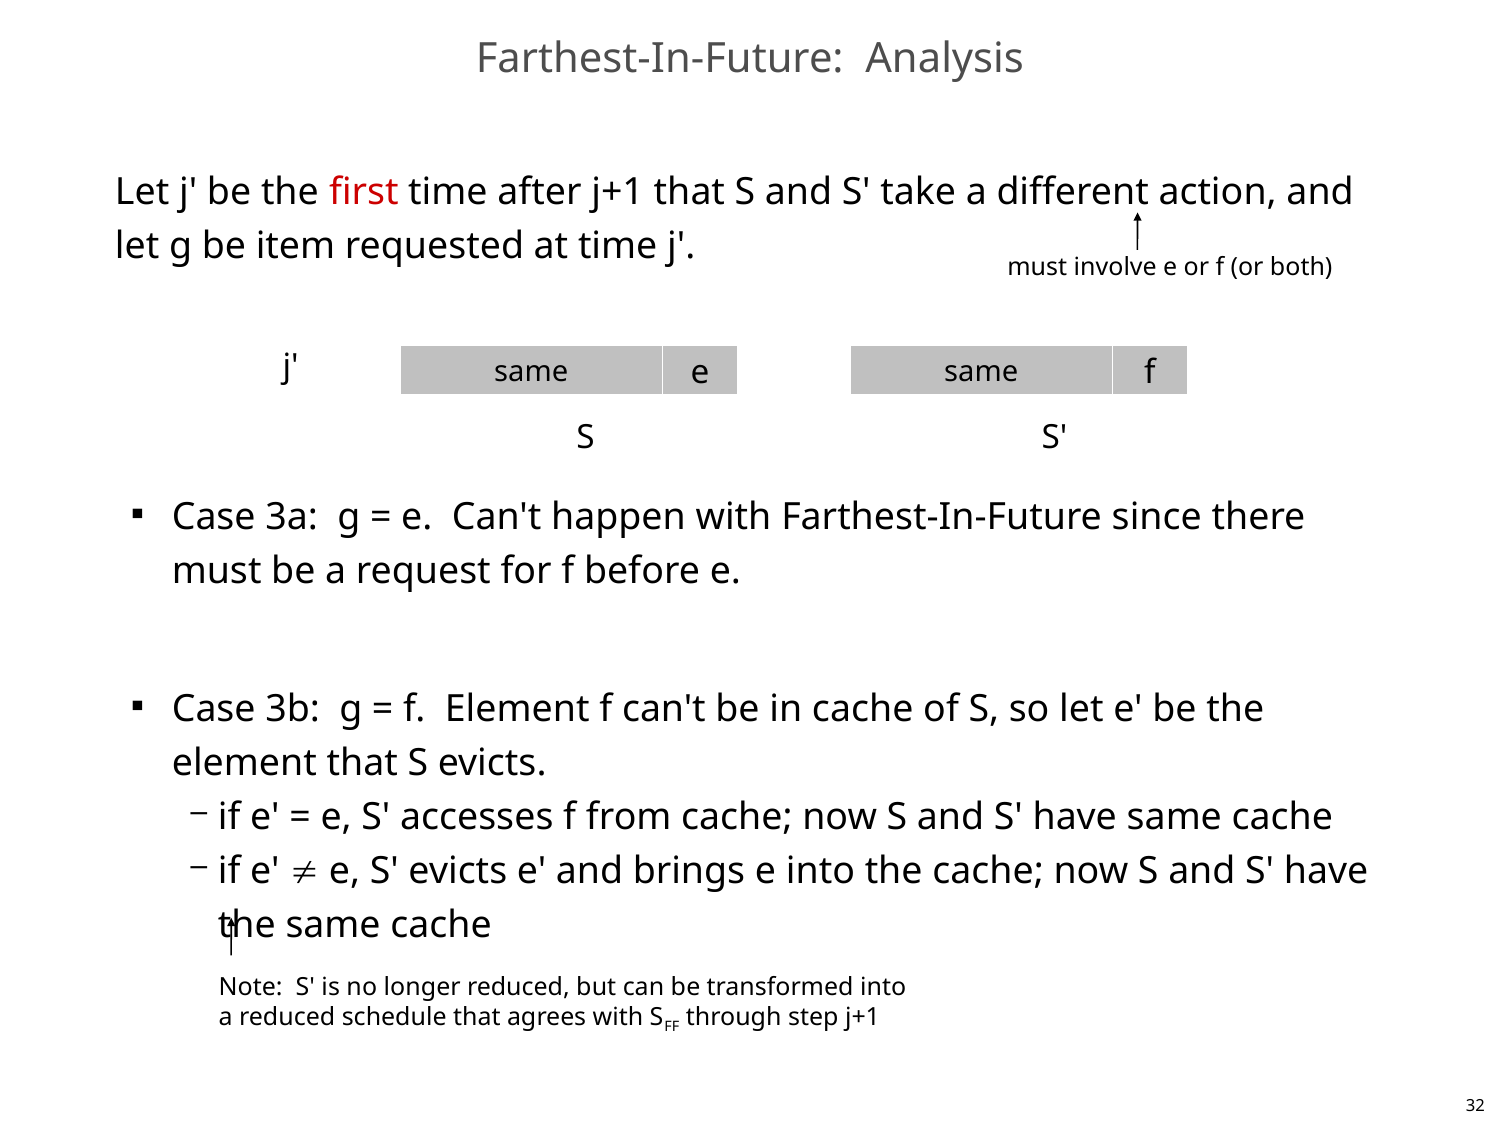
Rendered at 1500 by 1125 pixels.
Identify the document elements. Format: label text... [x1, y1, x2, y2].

list Let j' be the first time after j+1 that S and S' take a different action, and let g be item requested at time j'. Case 3a: g = e. Can't happen with Farthest-In-Future since there must be a request for f before e. Case 3b: g = f. Element f can't be in cache of S, so let e' be the element that S evicts. if e' = e, S' accesses f from cache; now S and S' have same cache if e'  e, S' evicts e' and brings e into the cache; now S and S' have the same cache [99, 149, 1388, 1038]
text_box S [561, 407, 611, 463]
text_box [1133, 212, 1142, 242]
text_box same [849, 344, 1112, 395]
text_box S' [1026, 407, 1083, 463]
slide_number 32 [1187, 1087, 1500, 1125]
text_box same [399, 344, 662, 395]
text_box f [1112, 344, 1188, 395]
text_box e [662, 344, 738, 395]
text_box j' [267, 336, 314, 392]
text_box must involve e or f (or both) [992, 242, 1349, 288]
title Farthest-In-Future: Analysis [0, 24, 1500, 100]
text_box [227, 917, 236, 956]
text_box Note: S' is no longer reduced, but can be transformed into a reduced schedule that agrees with SFF through step j+1 [203, 962, 923, 1042]
